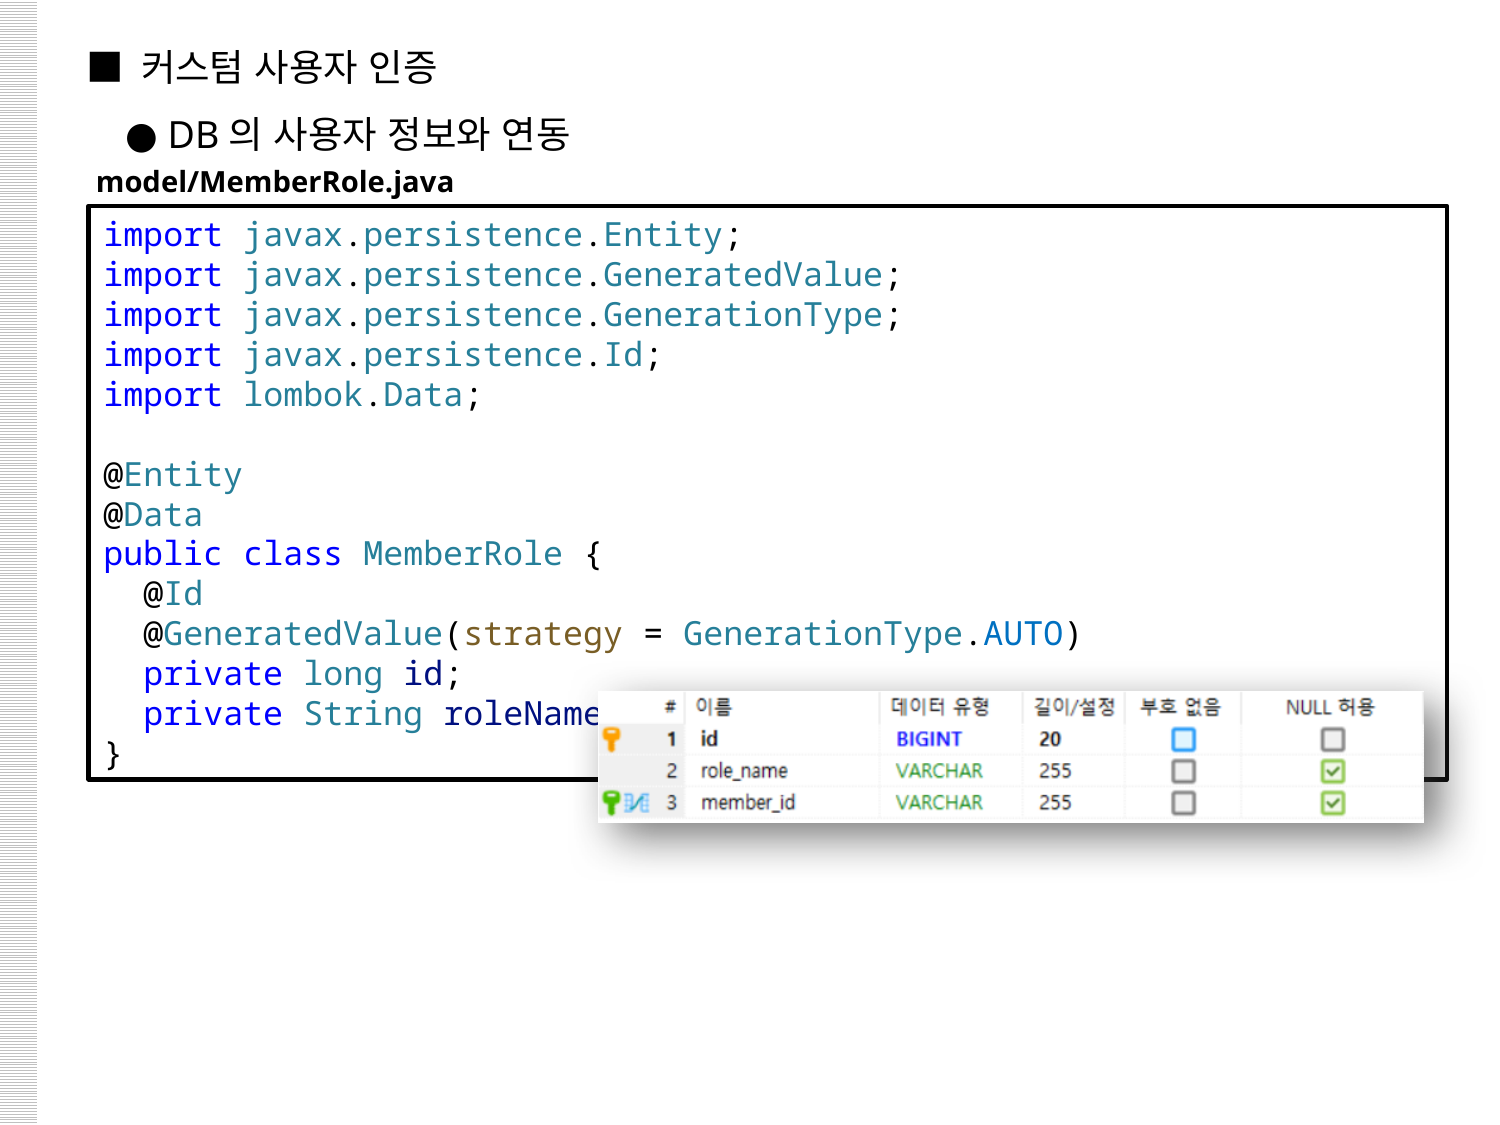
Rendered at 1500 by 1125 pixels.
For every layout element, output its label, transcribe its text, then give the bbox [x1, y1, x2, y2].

text_box ■ 커스텀 사용자 인증 ● DB의 사용자 정보와 연동 [71, 13, 586, 164]
text_box import javax.persistence.Entity; import javax.persistence.GeneratedValue; import javax.persistence.GenerationType; import javax.persistence.Id; import lombok.Data; @Entity @Data public class MemberRole { @Id @GeneratedValue(strategy = GenerationType.AUTO) private long id; private String roleName; } [86, 204, 1449, 782]
text_box model/MemberRole.java [81, 156, 470, 207]
picture [597, 691, 1425, 823]
